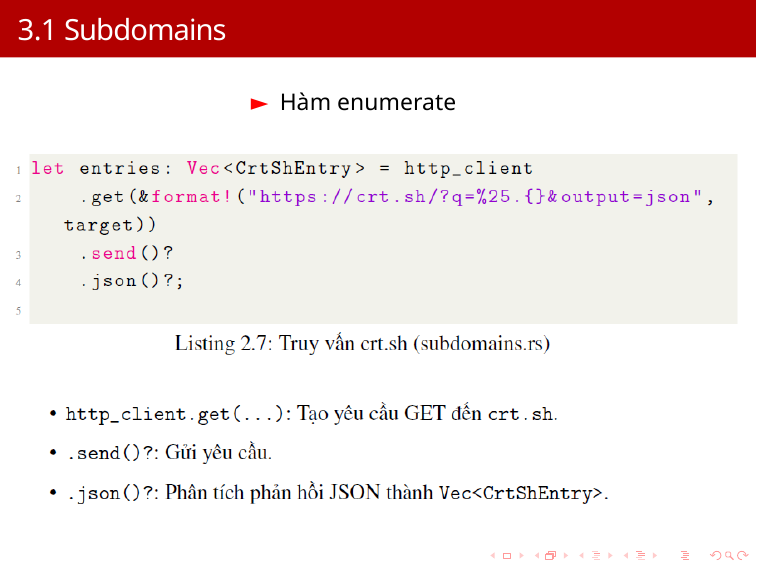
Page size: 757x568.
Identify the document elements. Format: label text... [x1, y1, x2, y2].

title 3.1 Subdomains [15, 8, 539, 107]
picture [0, 146, 757, 518]
text_box Hàm enumerate [228, 78, 579, 116]
